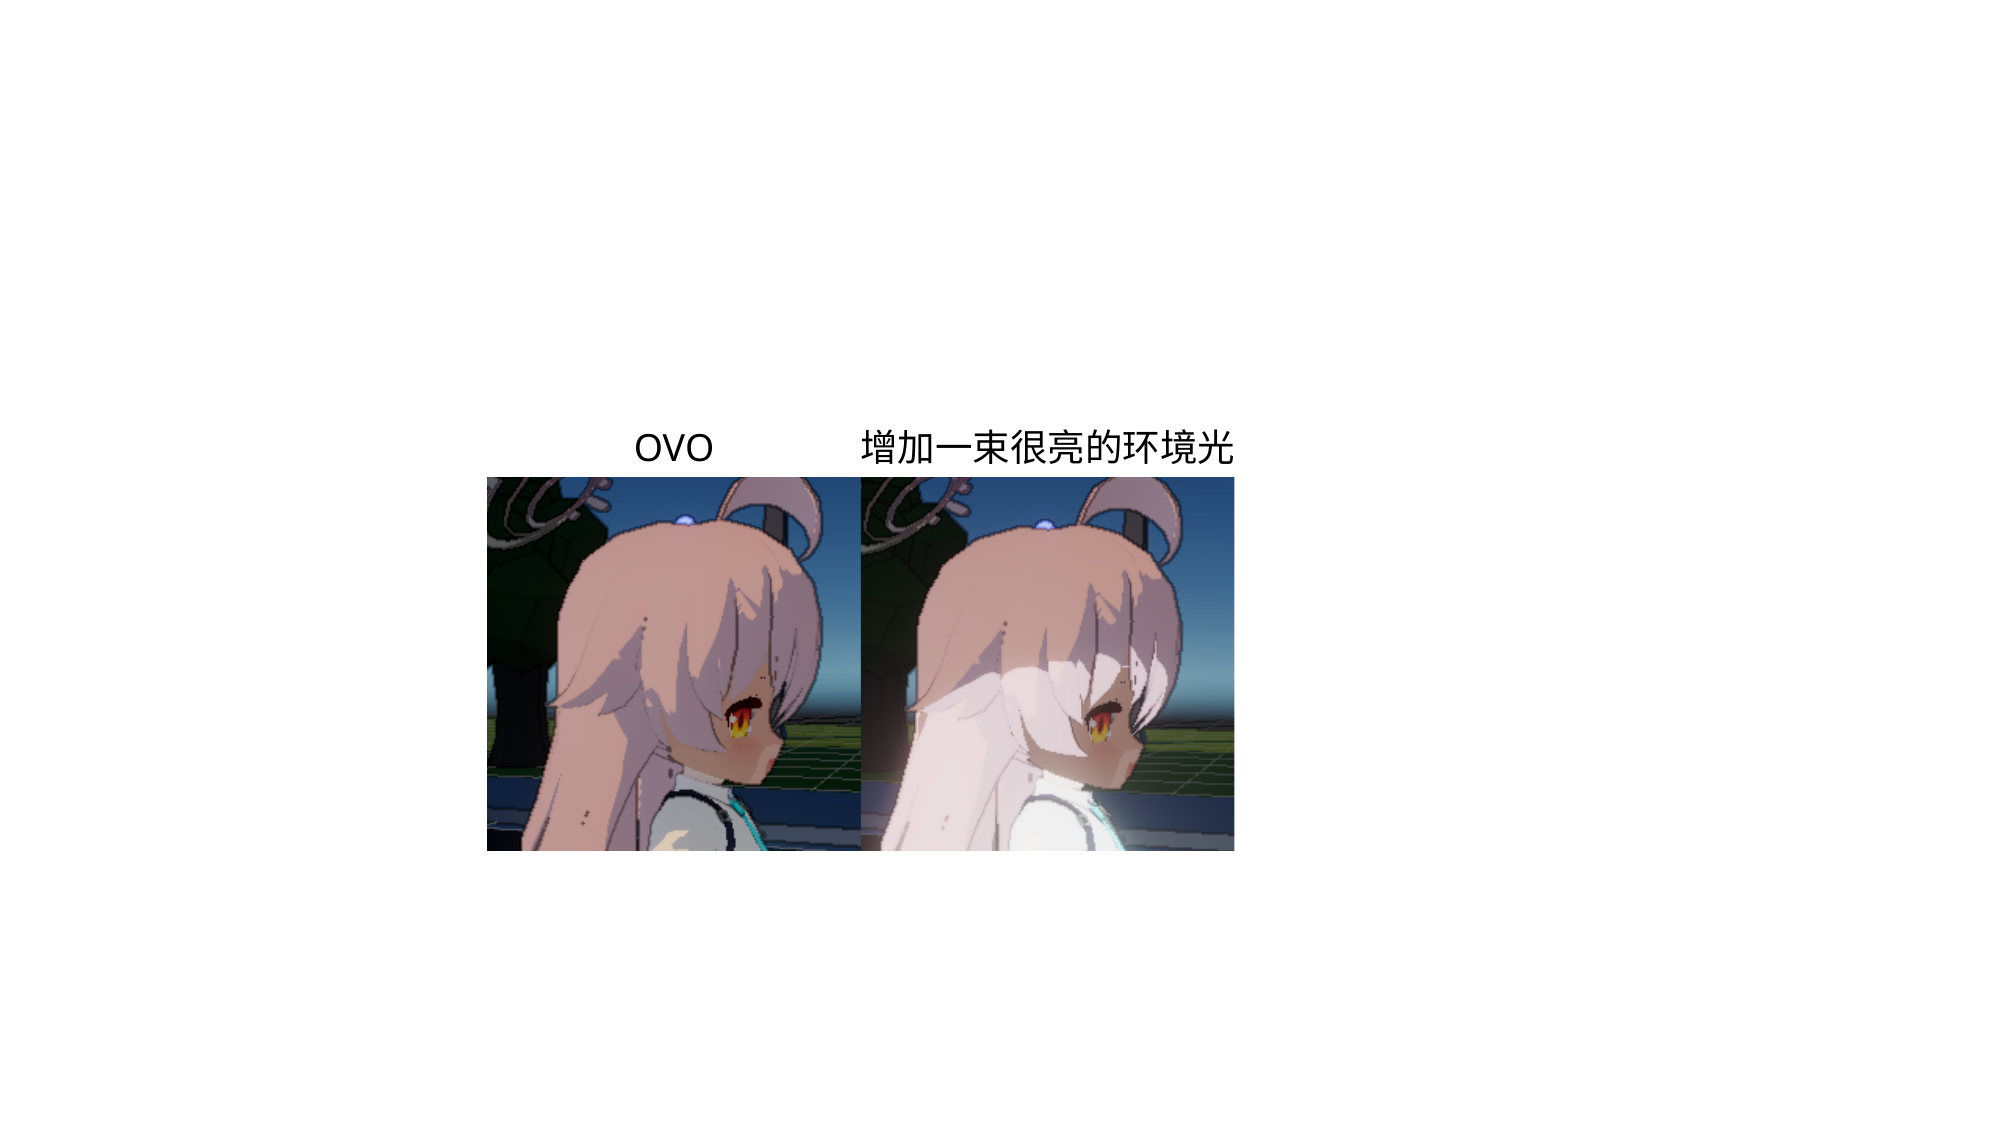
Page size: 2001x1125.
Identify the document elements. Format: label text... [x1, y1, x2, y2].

picture [487, 477, 1235, 851]
text_box 增加一束很亮的环境光 [845, 416, 1250, 477]
text_box OVO [619, 416, 730, 477]
